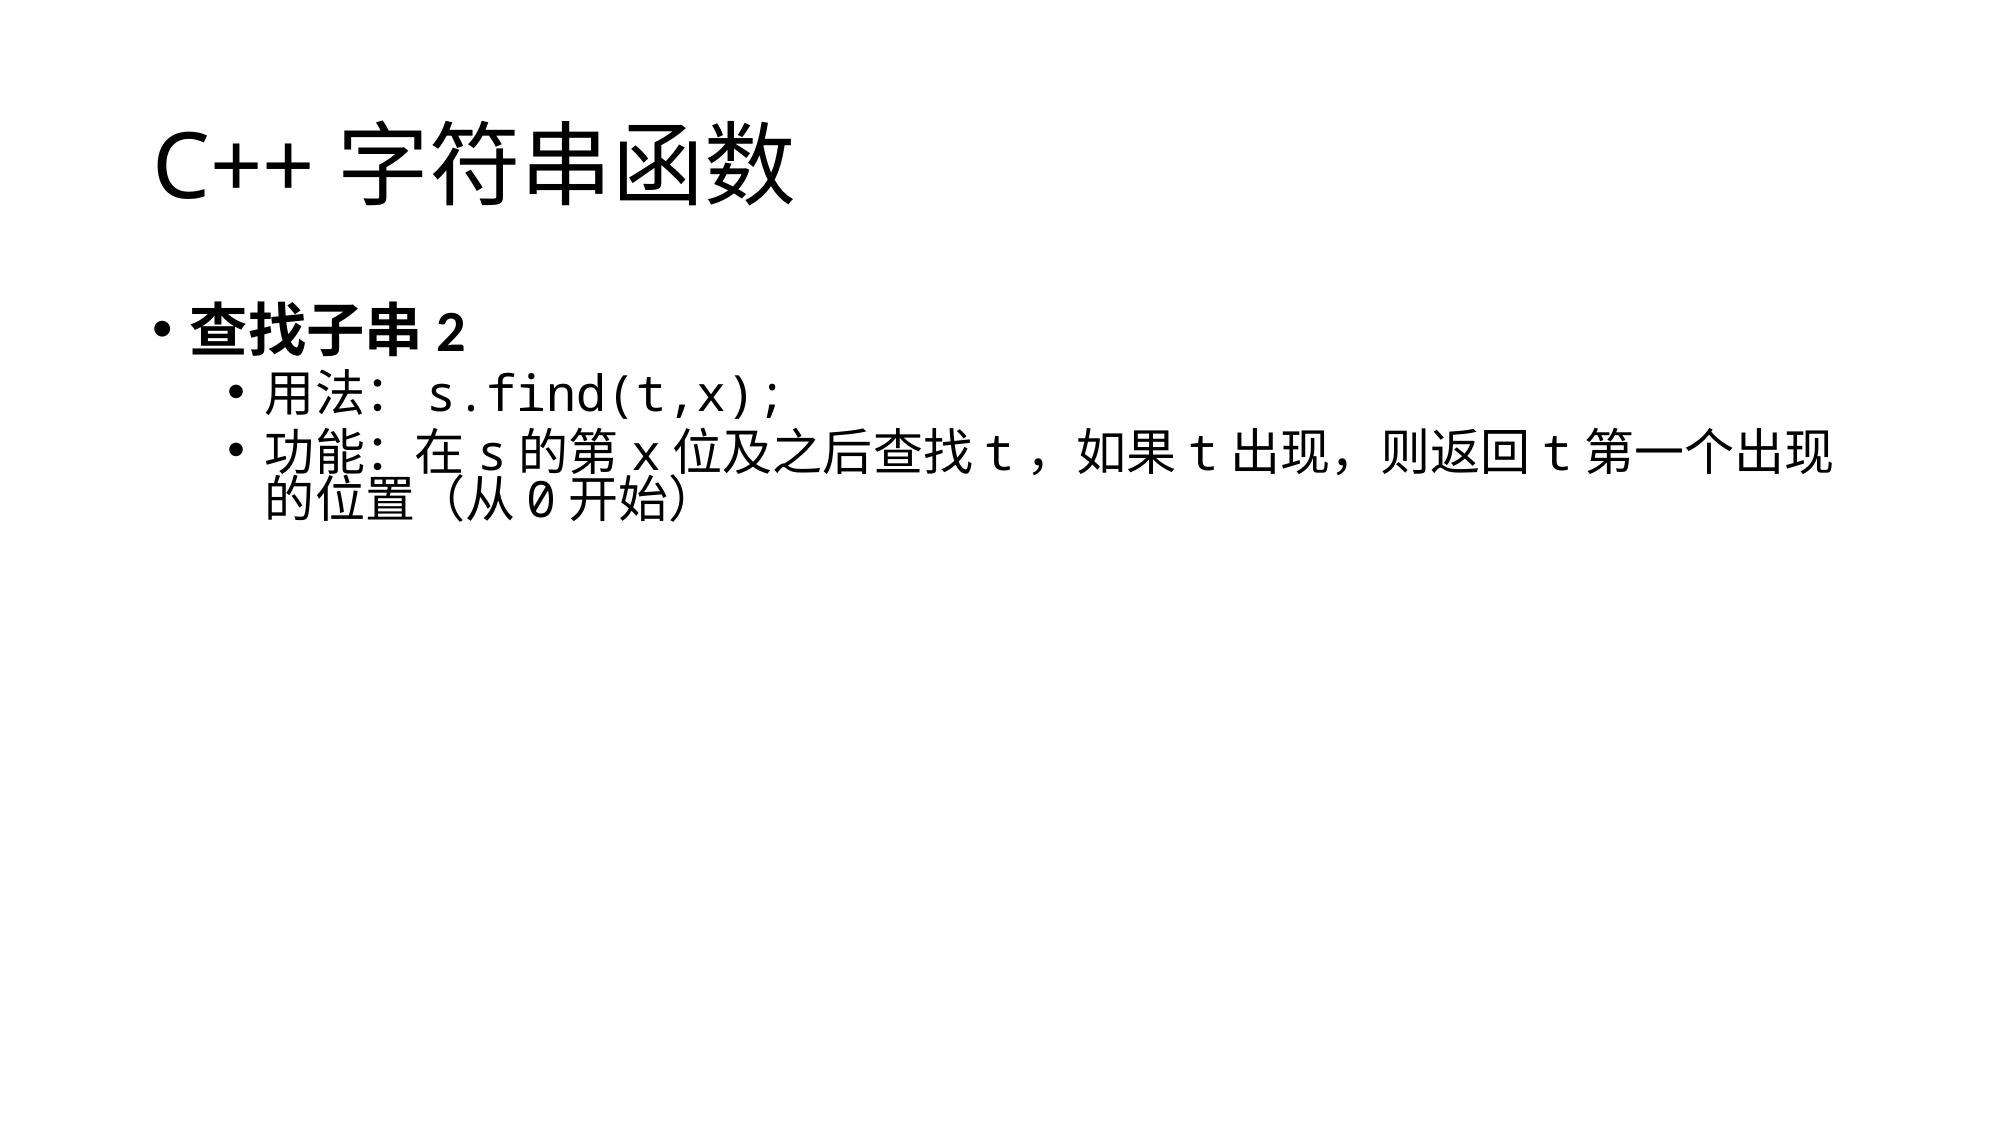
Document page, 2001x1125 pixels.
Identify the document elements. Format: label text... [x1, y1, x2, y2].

title C++字符串函数 [137, 59, 1863, 278]
list 查找子串2 用法：s.find(t,x); 功能：在s的第x位及之后查找t，如果t出现，则返回t第一个出现的位置（从0开始） [137, 299, 1863, 1014]
